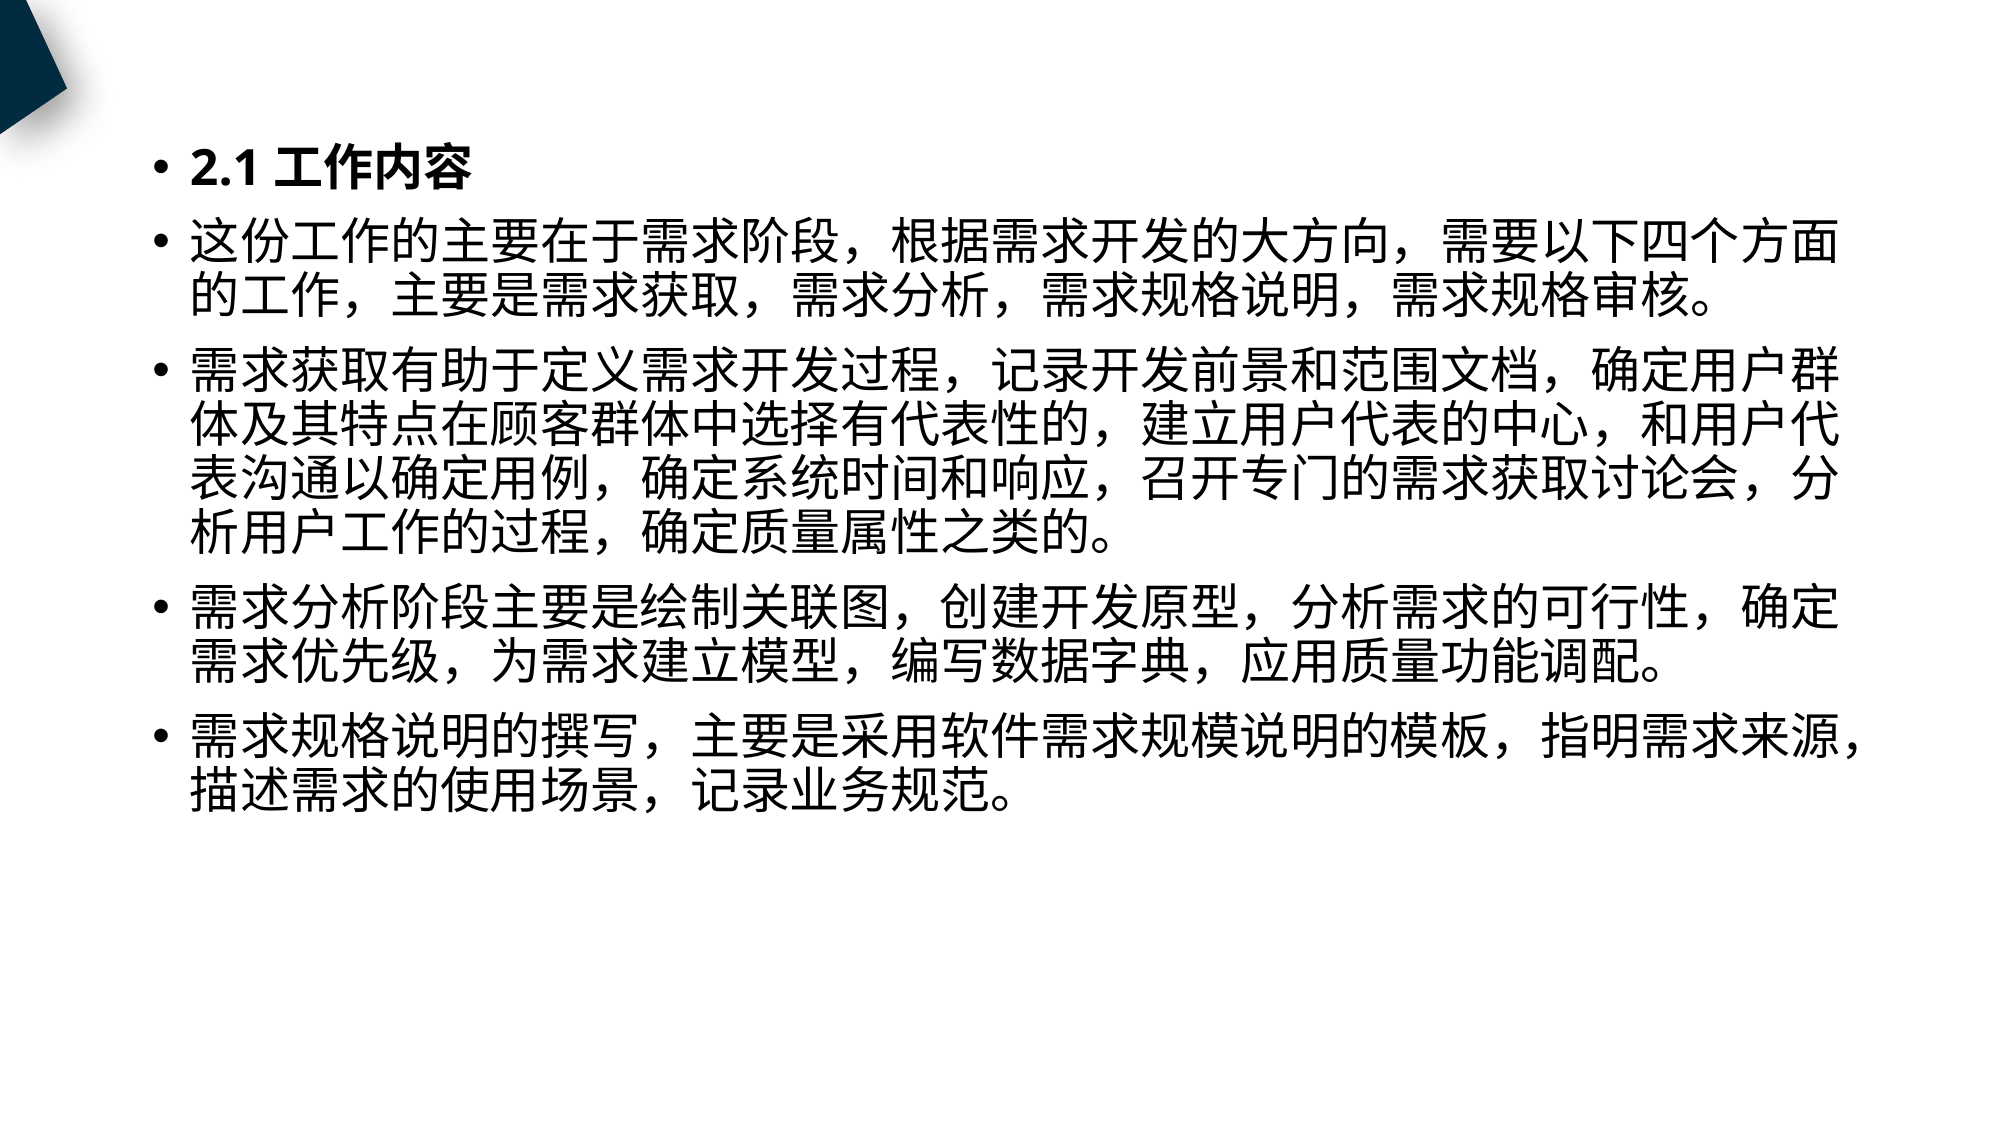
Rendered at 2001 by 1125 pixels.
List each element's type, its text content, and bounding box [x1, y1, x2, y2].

list 2.1工作内容 这份工作的主要在于需求阶段，根据需求开发的大方向，需要以下四个方面的工作，主要是需求获取，需求分析，需求规格说明，需求规格审核。 需求获取有助于定义需求开发过程，记录开发前景和范围文档，确定用户群体及其特点在顾客群体中选择有代表性的，建立用户代表的中心，和用户代表沟通以确定用例，确定系统时间和响应，召开专门的需求获取讨论会，分析用户工作的过程，确定质量属性之类的。 需求分析阶段主要是绘制关联图，创建开发原型，分析需求的可行性，确定需求优先级，为需求建立模型，编写数据字典，应用质量功能调配。 需求规格说明的撰写，主要是采用软件需求规模说明的模板，指明需求来源，描述需求的使用场景，记录业务规范。 [137, 134, 1863, 1014]
text_box [0, 0, 68, 135]
